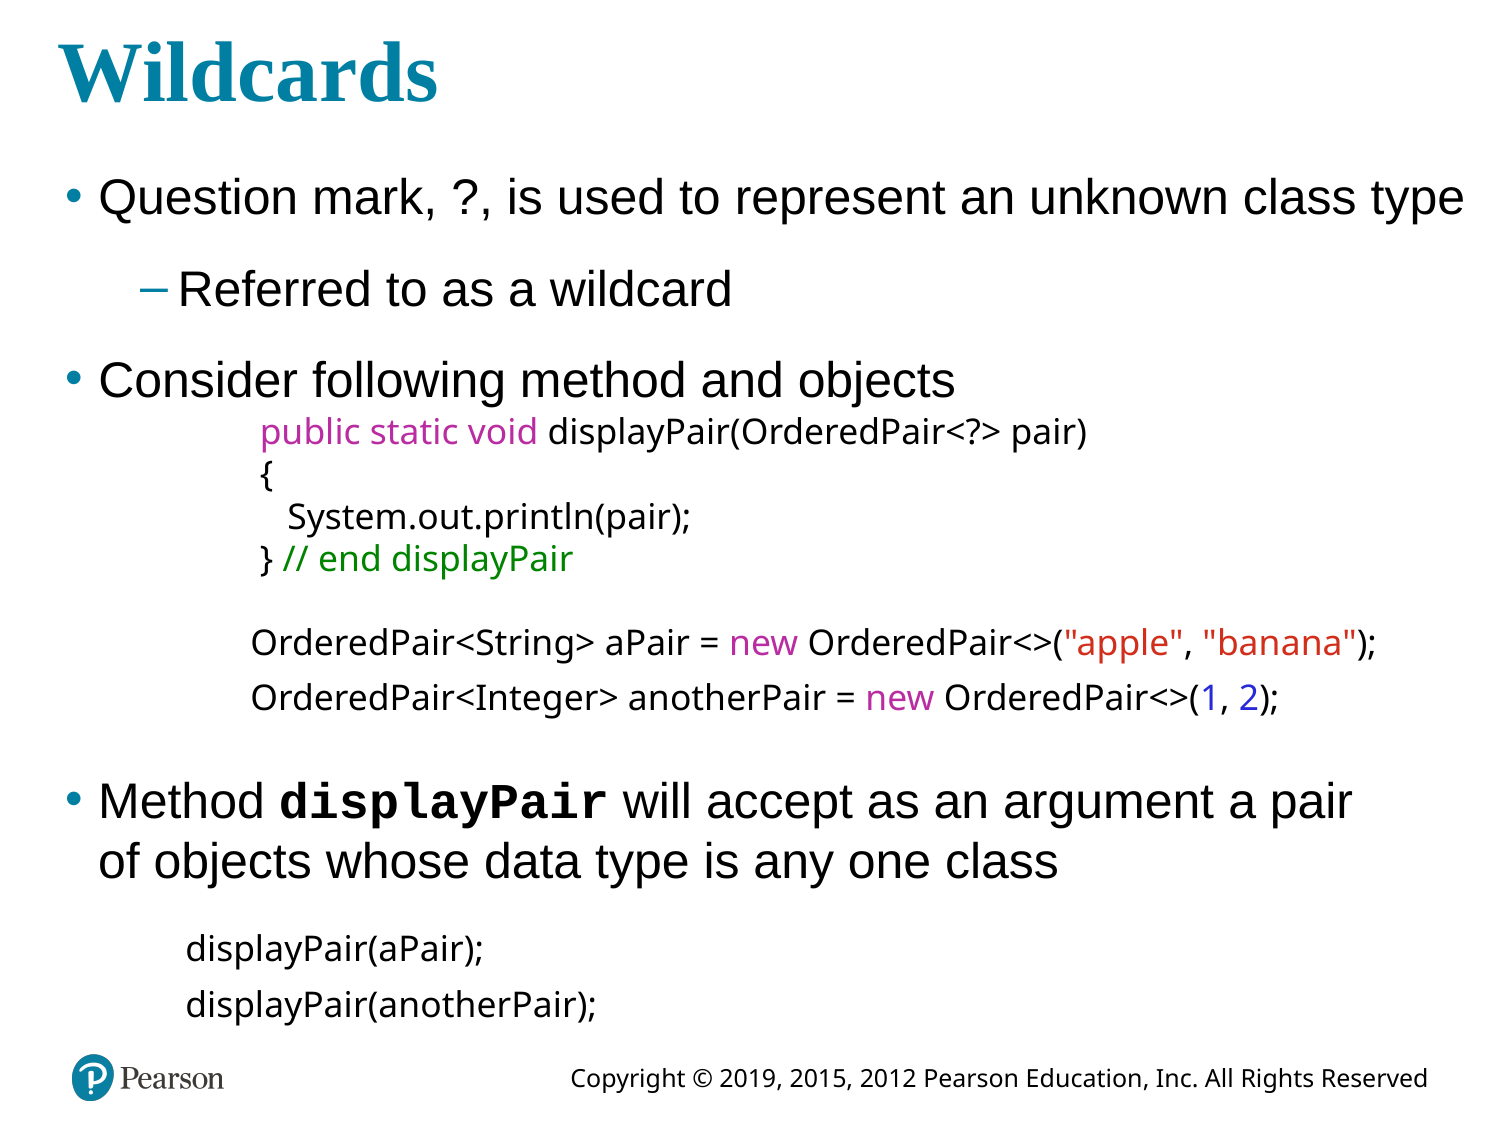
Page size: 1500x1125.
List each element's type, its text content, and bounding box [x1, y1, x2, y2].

picture [98, 1054, 224, 1101]
text_box displayPair(aPair); displayPair(anotherPair); [177, 920, 606, 1032]
text_box OrderedPair<String> aPair = new OrderedPair<>("apple", "banana"); OrderedPair<Integer> anotherPair = new OrderedPair<>(1, 2); [243, 612, 1394, 725]
title Wildcards [41, 0, 1440, 135]
picture [72, 1087, 83, 1101]
text_box Method displayPair will accept as an argument a pair of objects whose data type is any one class [33, 753, 1384, 920]
picture [72, 1054, 88, 1070]
text_box public static void displayPair(OrderedPair<?> pair) { System.out.println(pair); } // end displayPair [252, 401, 1096, 587]
picture [80, 1063, 106, 1088]
list Question mark, ?, is used to represent an unknown class type Referred to as a wildcard Consider following method and objects [32, 149, 1491, 448]
